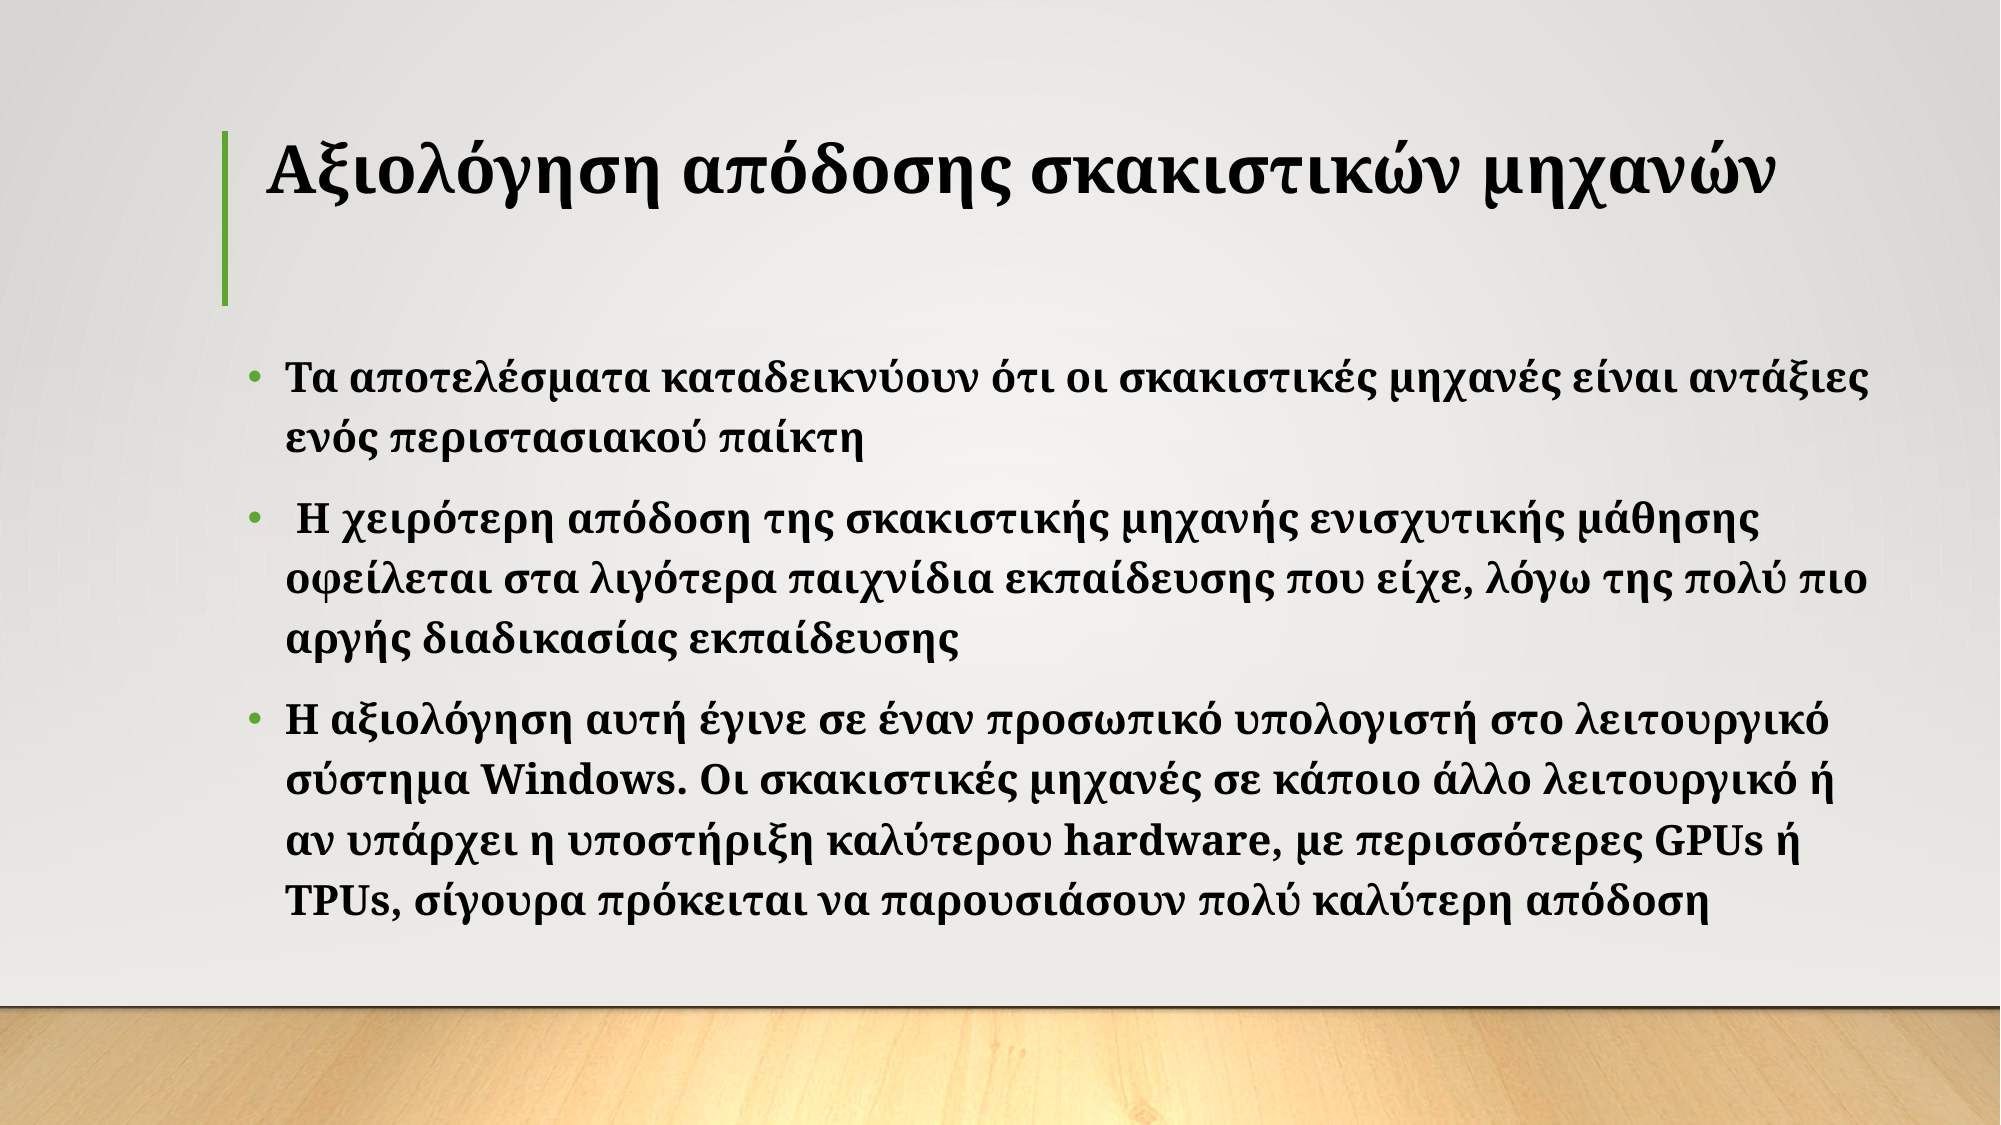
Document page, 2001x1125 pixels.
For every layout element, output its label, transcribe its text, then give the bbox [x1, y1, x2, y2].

list Τα αποτελέσματα καταδεικνύουν ότι οι σκακιστικές μηχανές είναι αντάξιες ενός περιστασιακού παίκτη Η χειρότερη απόδοση της σκακιστικής μηχανής ενισχυτικής μάθησης οφείλεται στα λιγότερα παιχνίδια εκπαίδευσης που είχε, λόγω της πολύ πιο αργής διαδικασίας εκπαίδευσης Η αξιολόγηση αυτή έγινε σε έναν προσωπικό υπολογιστή στο λειτουργικό σύστημα Windows. Οι σκακιστικές μηχανές σε κάποιο άλλο λειτουργικό ή αν υπάρχει η υποστήριξη καλύτερου hardware, με περισσότερες GPUs ή TPUs, σίγουρα πρόκειται να παρουσιάσουν πολύ καλύτερη απόδοση [232, 333, 1897, 949]
picture [0, 1006, 2000, 1125]
title Αξιολόγηση απόδοσης σκακιστικών μηχανών [251, 123, 1814, 216]
